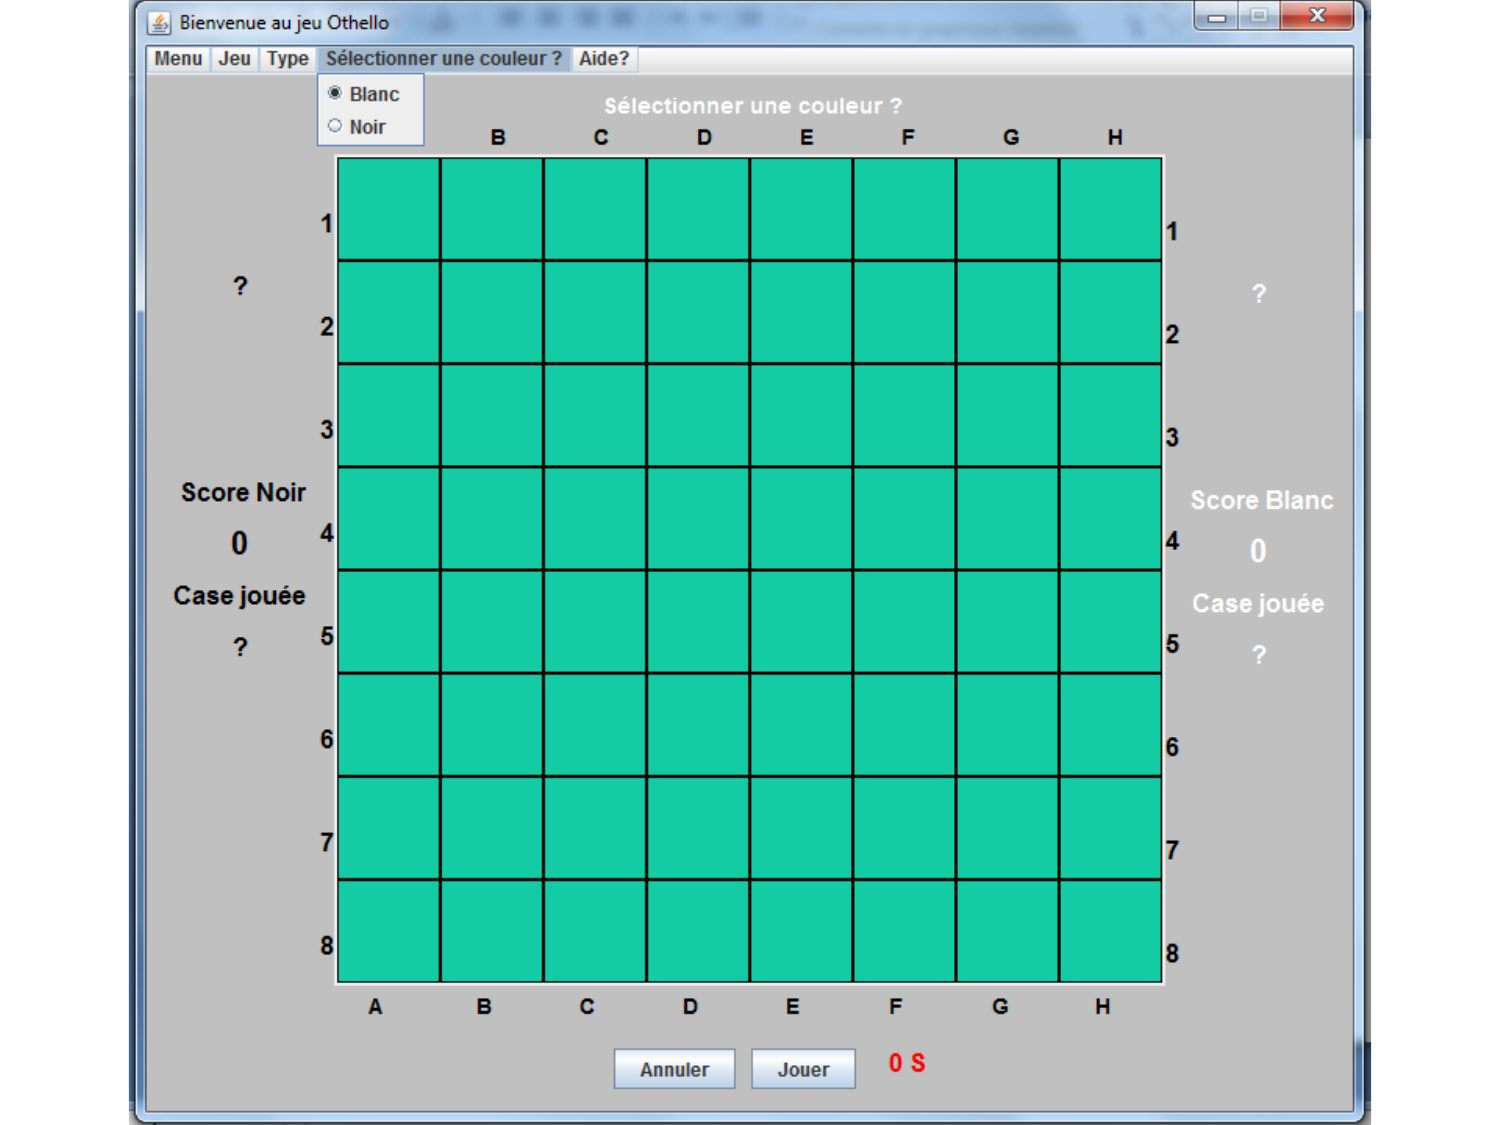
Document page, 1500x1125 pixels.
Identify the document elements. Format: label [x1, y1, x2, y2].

picture [128, 0, 1372, 1125]
